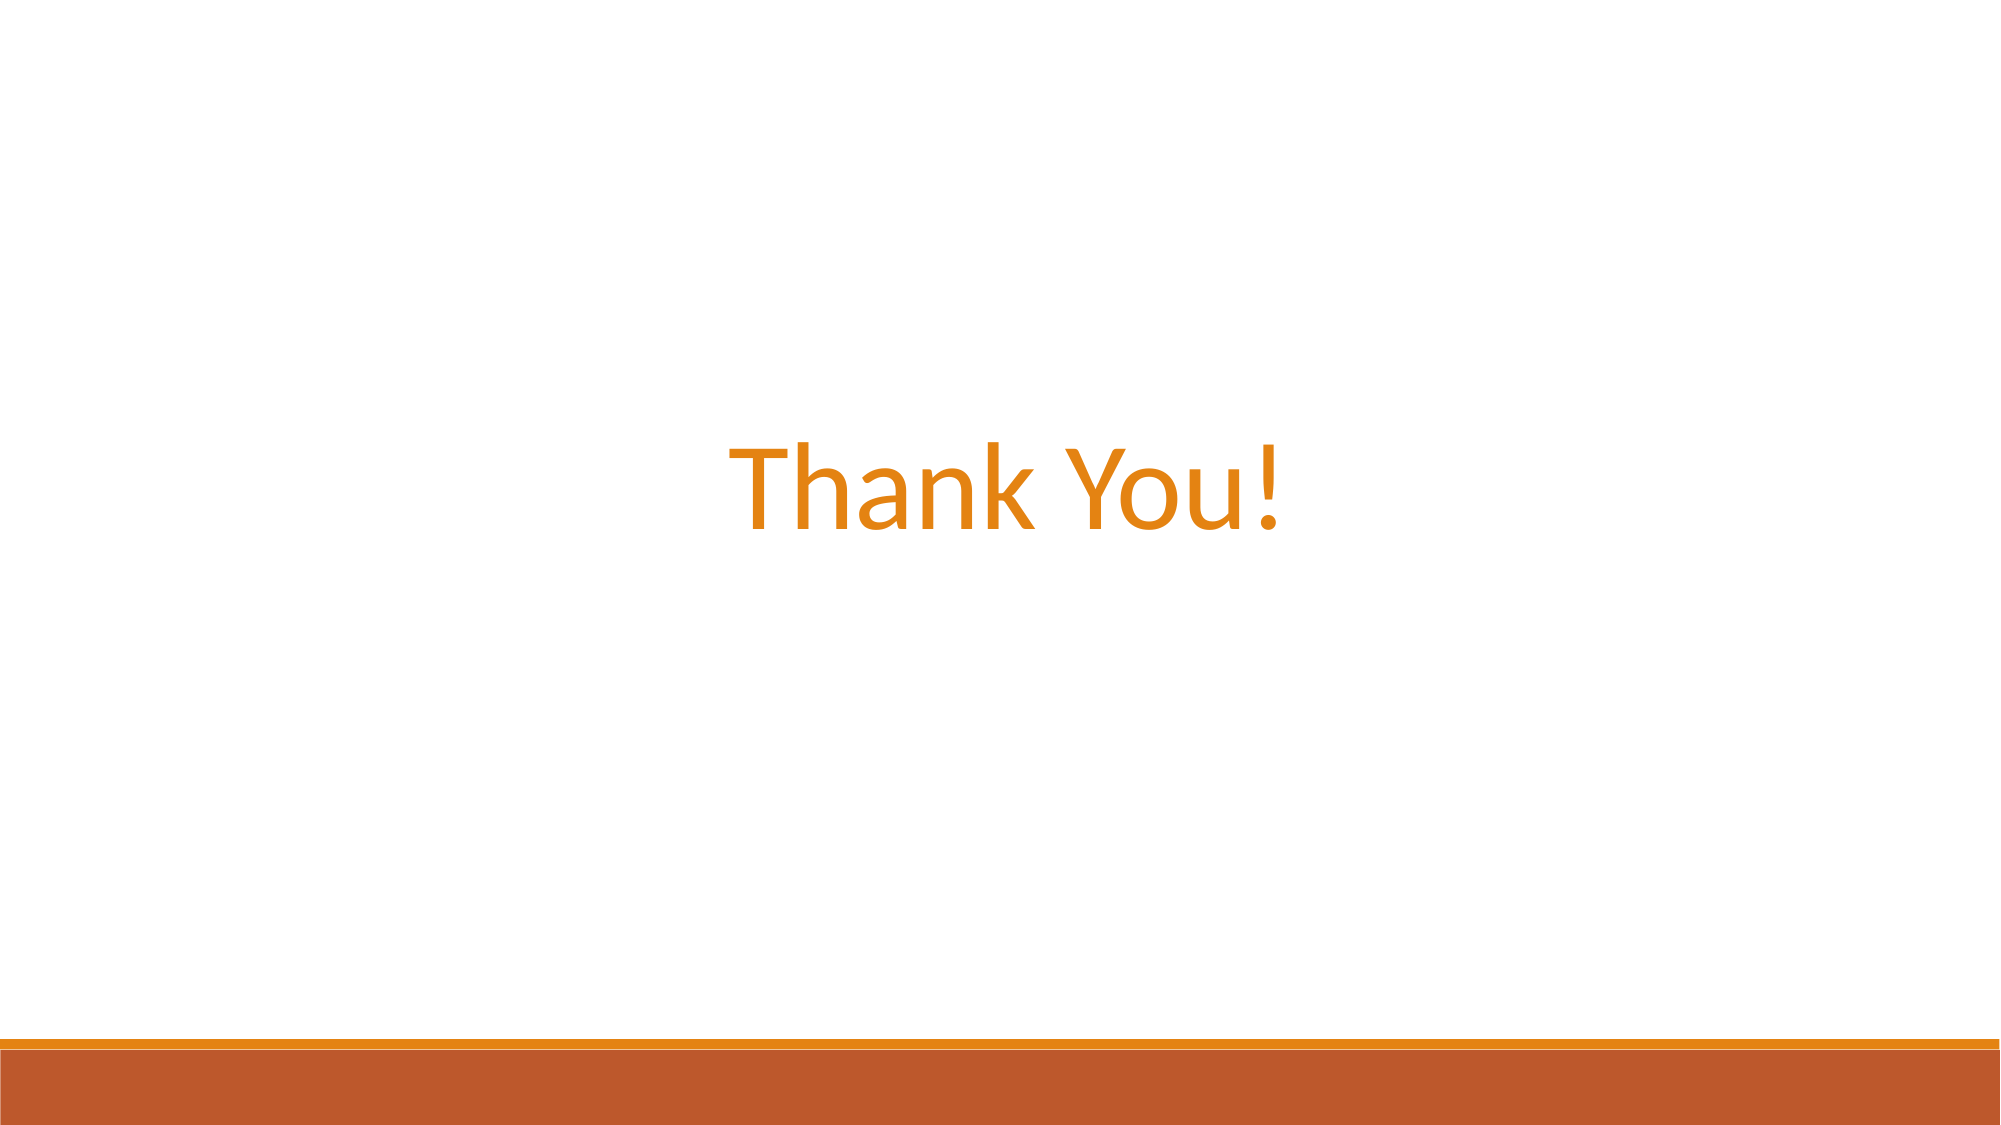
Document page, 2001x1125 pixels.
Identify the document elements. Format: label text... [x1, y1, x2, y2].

text_box Thank You! [491, 397, 1527, 562]
